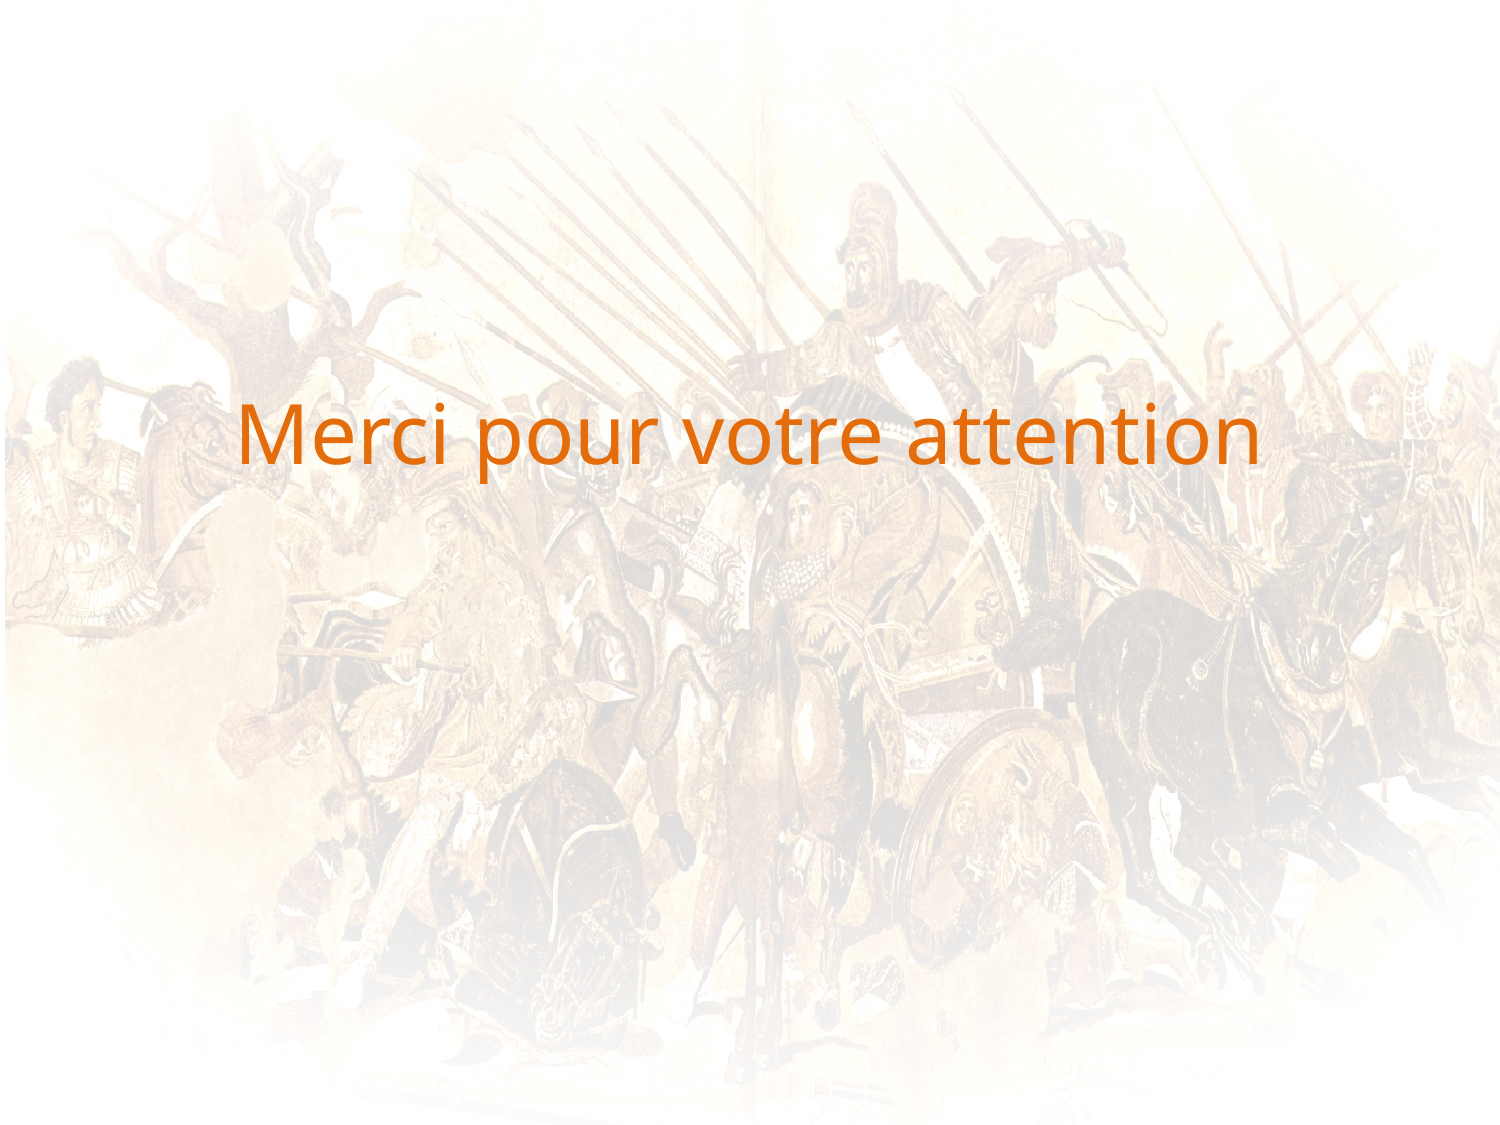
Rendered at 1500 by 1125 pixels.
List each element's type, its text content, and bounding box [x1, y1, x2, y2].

title Merci pour votre attention [41, 373, 1459, 492]
